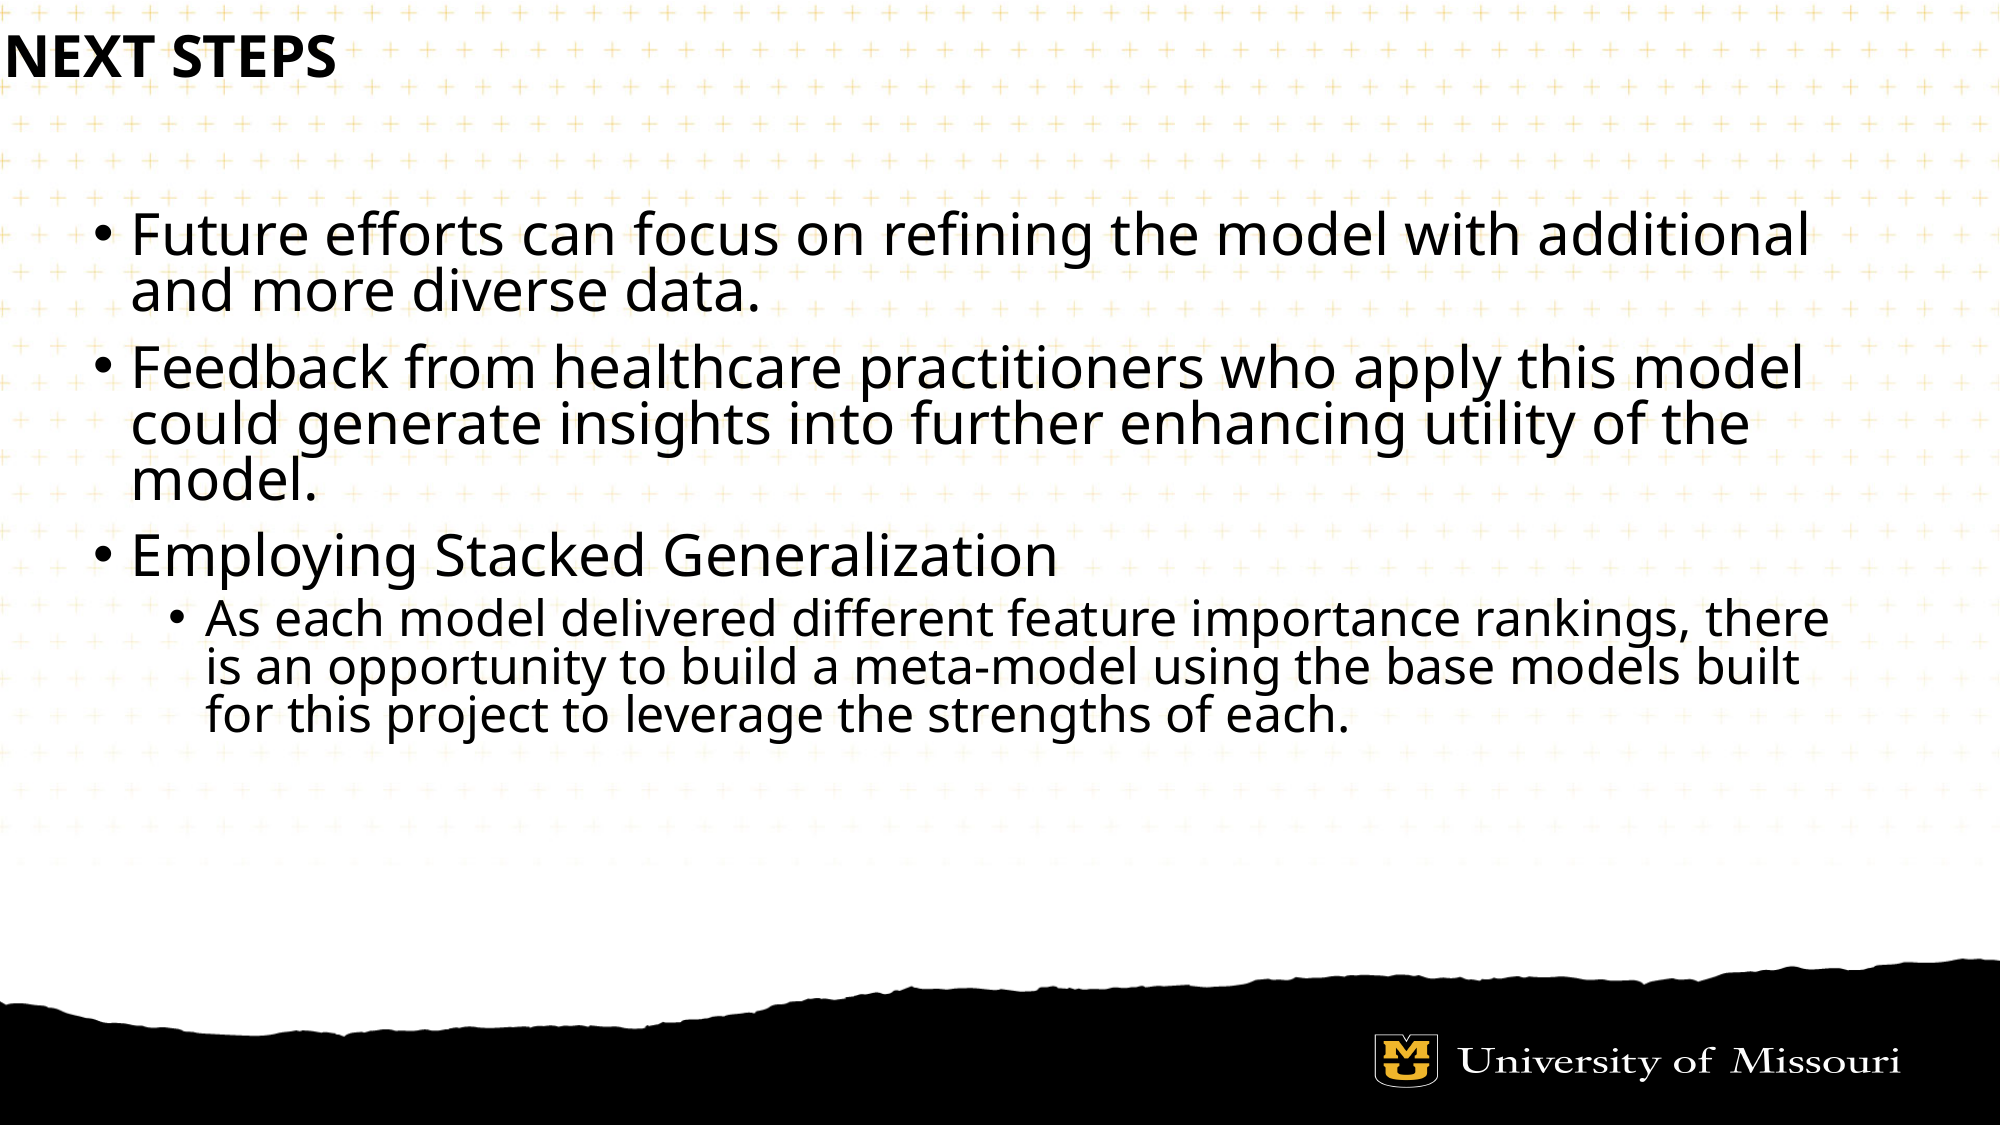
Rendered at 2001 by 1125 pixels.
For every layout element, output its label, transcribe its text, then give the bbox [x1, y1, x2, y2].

text_box Future efforts can focus on refining the model with additional and more diverse data. Feedback from healthcare practitioners who apply this model could generate insights into further enhancing utility of the model. Employing Stacked Generalization As each model delivered different feature importance rankings, there is an opportunity to build a meta-model using the base models built for this project to leverage the strengths of each. [78, 203, 1857, 939]
text_box Next Steps [0, 0, 1714, 118]
picture [0, 1, 2000, 1125]
